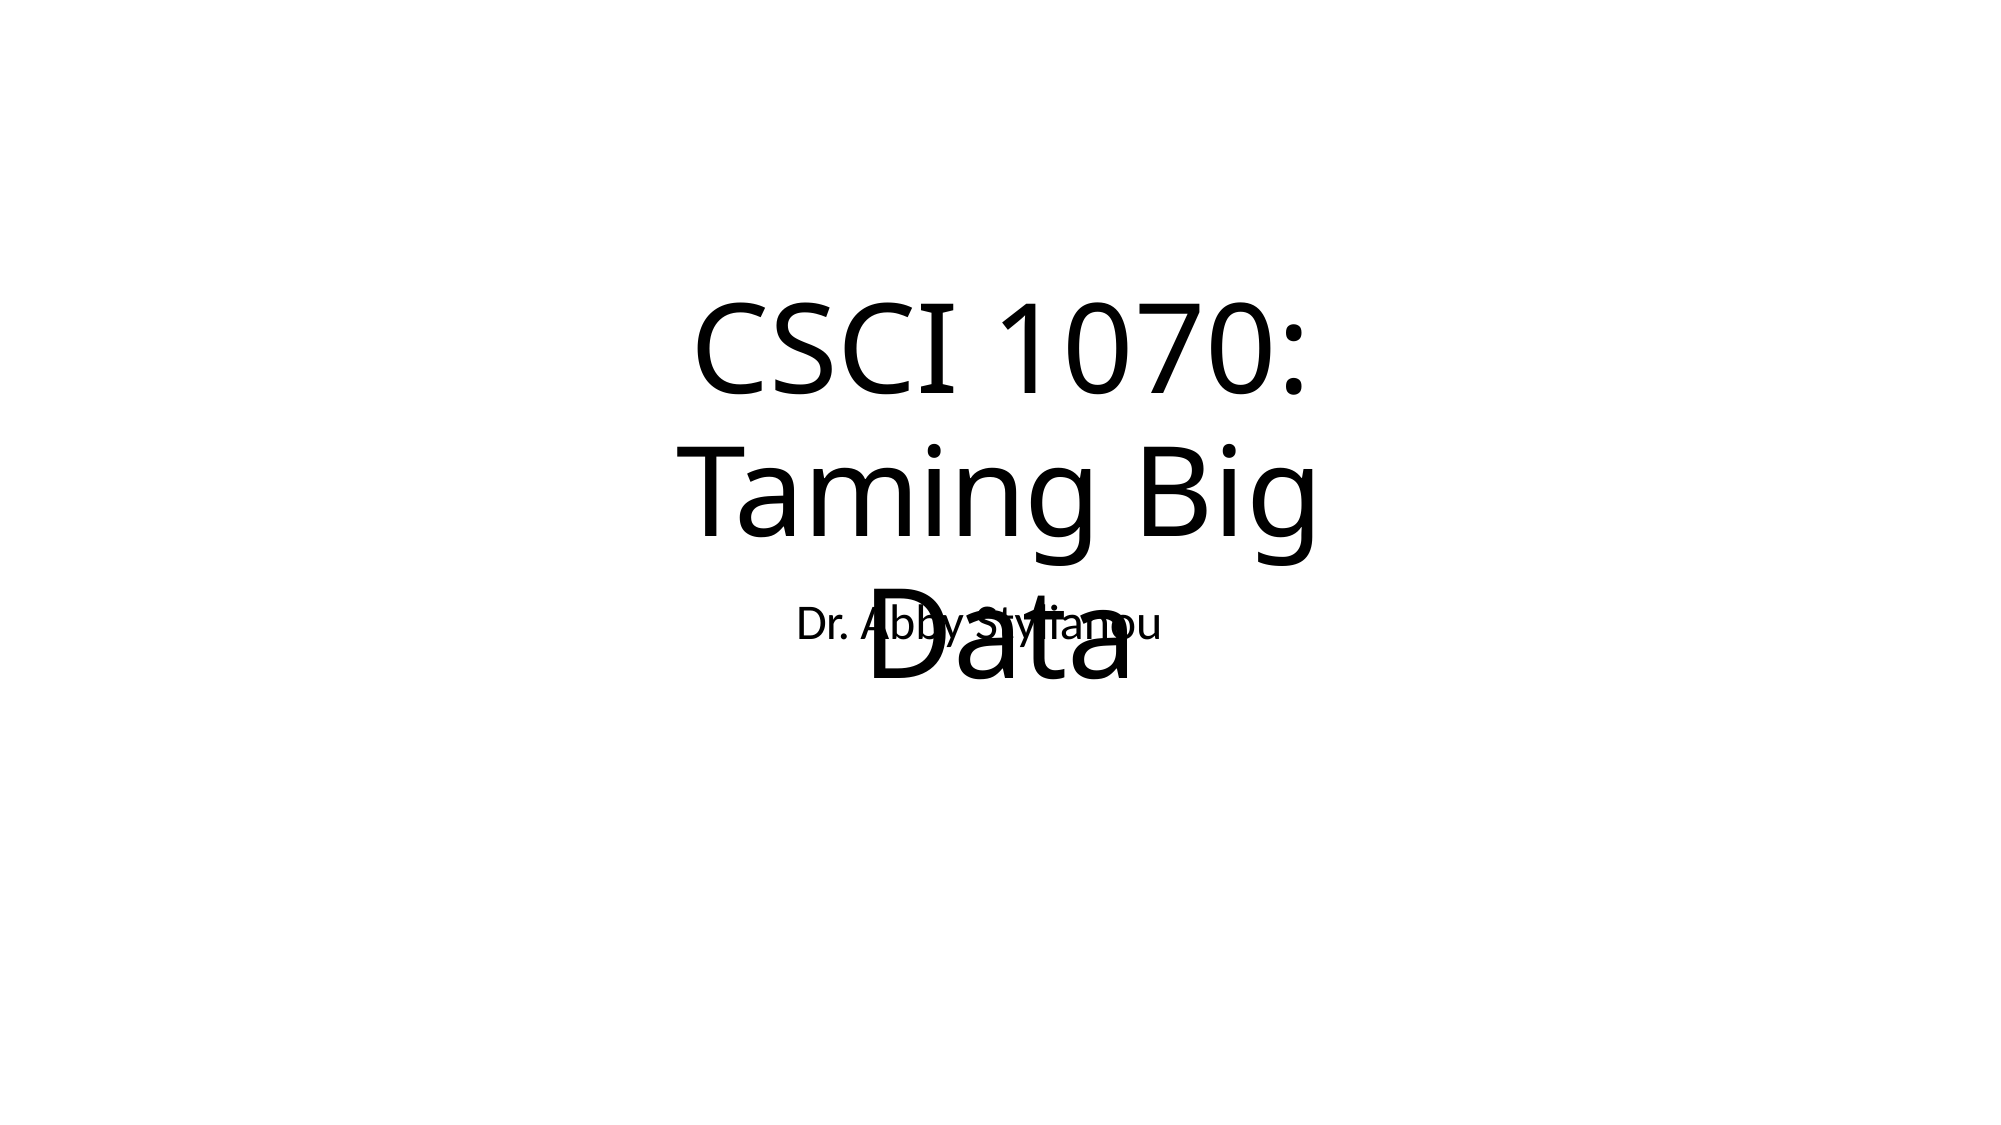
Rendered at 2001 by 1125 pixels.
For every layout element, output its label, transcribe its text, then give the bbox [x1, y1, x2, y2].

text_box Dr. Abby Stylianou [794, 587, 1206, 650]
title CSCI 1070: Taming Big Data [597, 273, 1403, 704]
